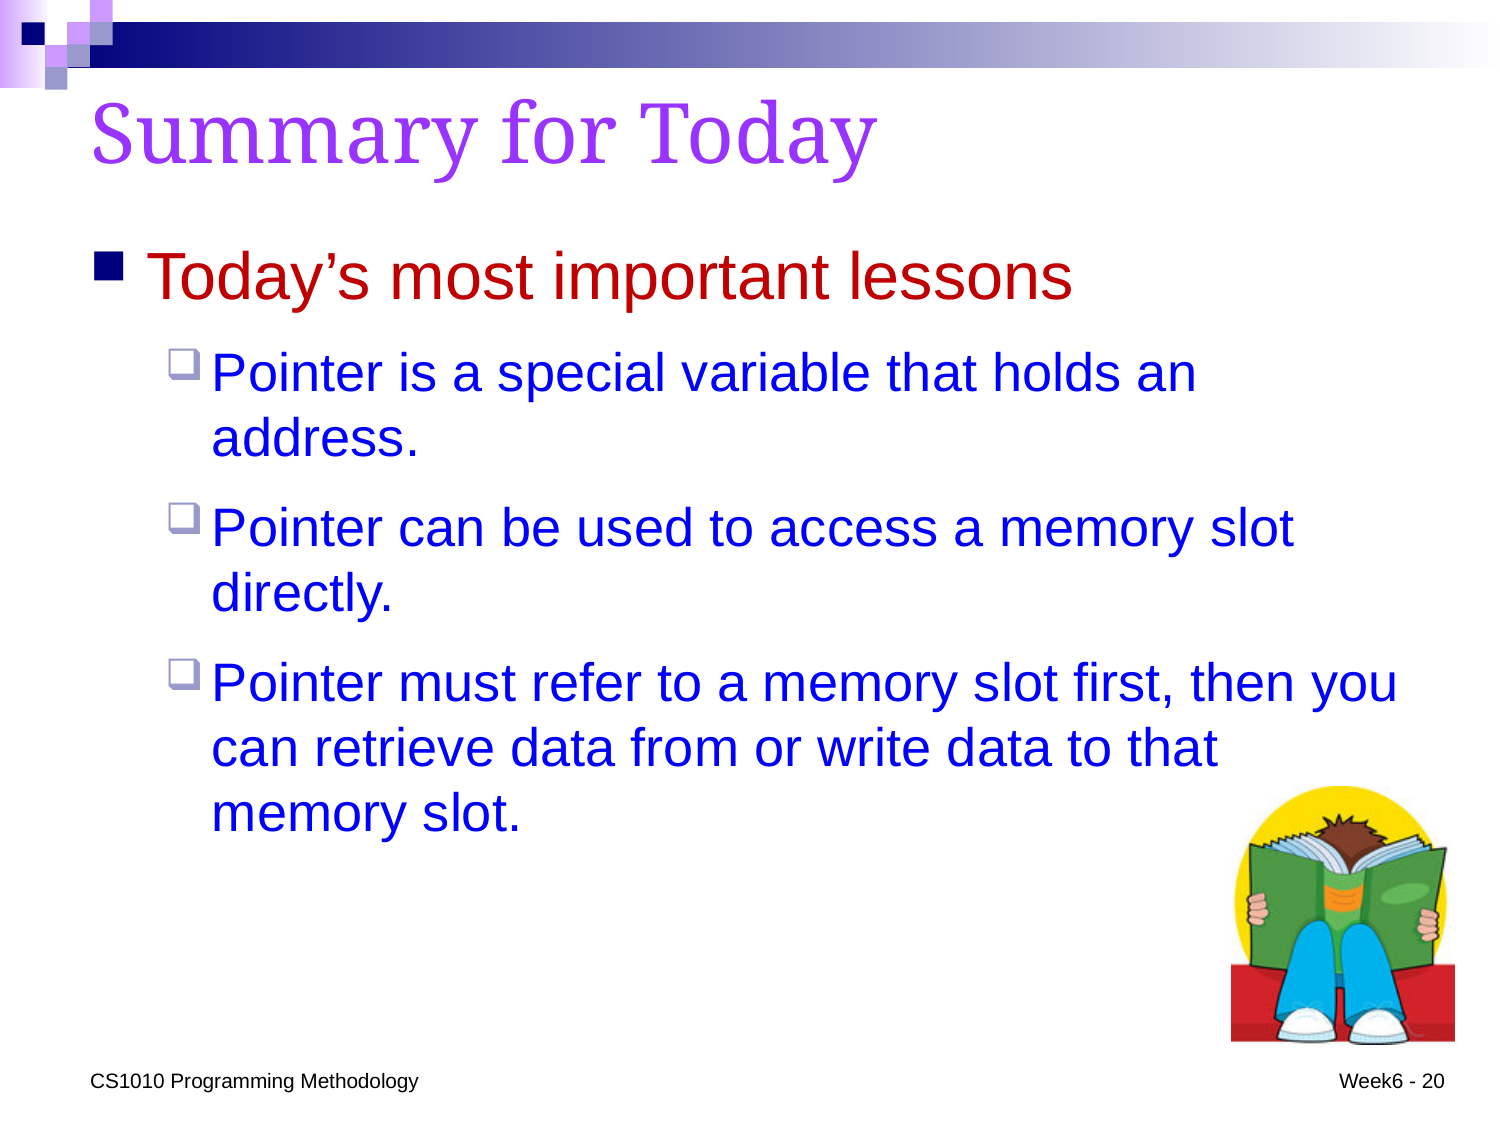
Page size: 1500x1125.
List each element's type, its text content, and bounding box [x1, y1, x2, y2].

picture [1231, 785, 1456, 1046]
text_box Week6 - 20 [1253, 1060, 1460, 1100]
title Summary for Today [74, 63, 1426, 197]
footer CS1010 Programming Methodology [74, 878, 439, 1101]
list Today’s most important lessons Pointer is a special variable that holds an address. Pointer can be used to access a memory slot directly. Pointer must refer to a memory slot first, then you can retrieve data from or write data to that memory slot. [74, 224, 1426, 878]
